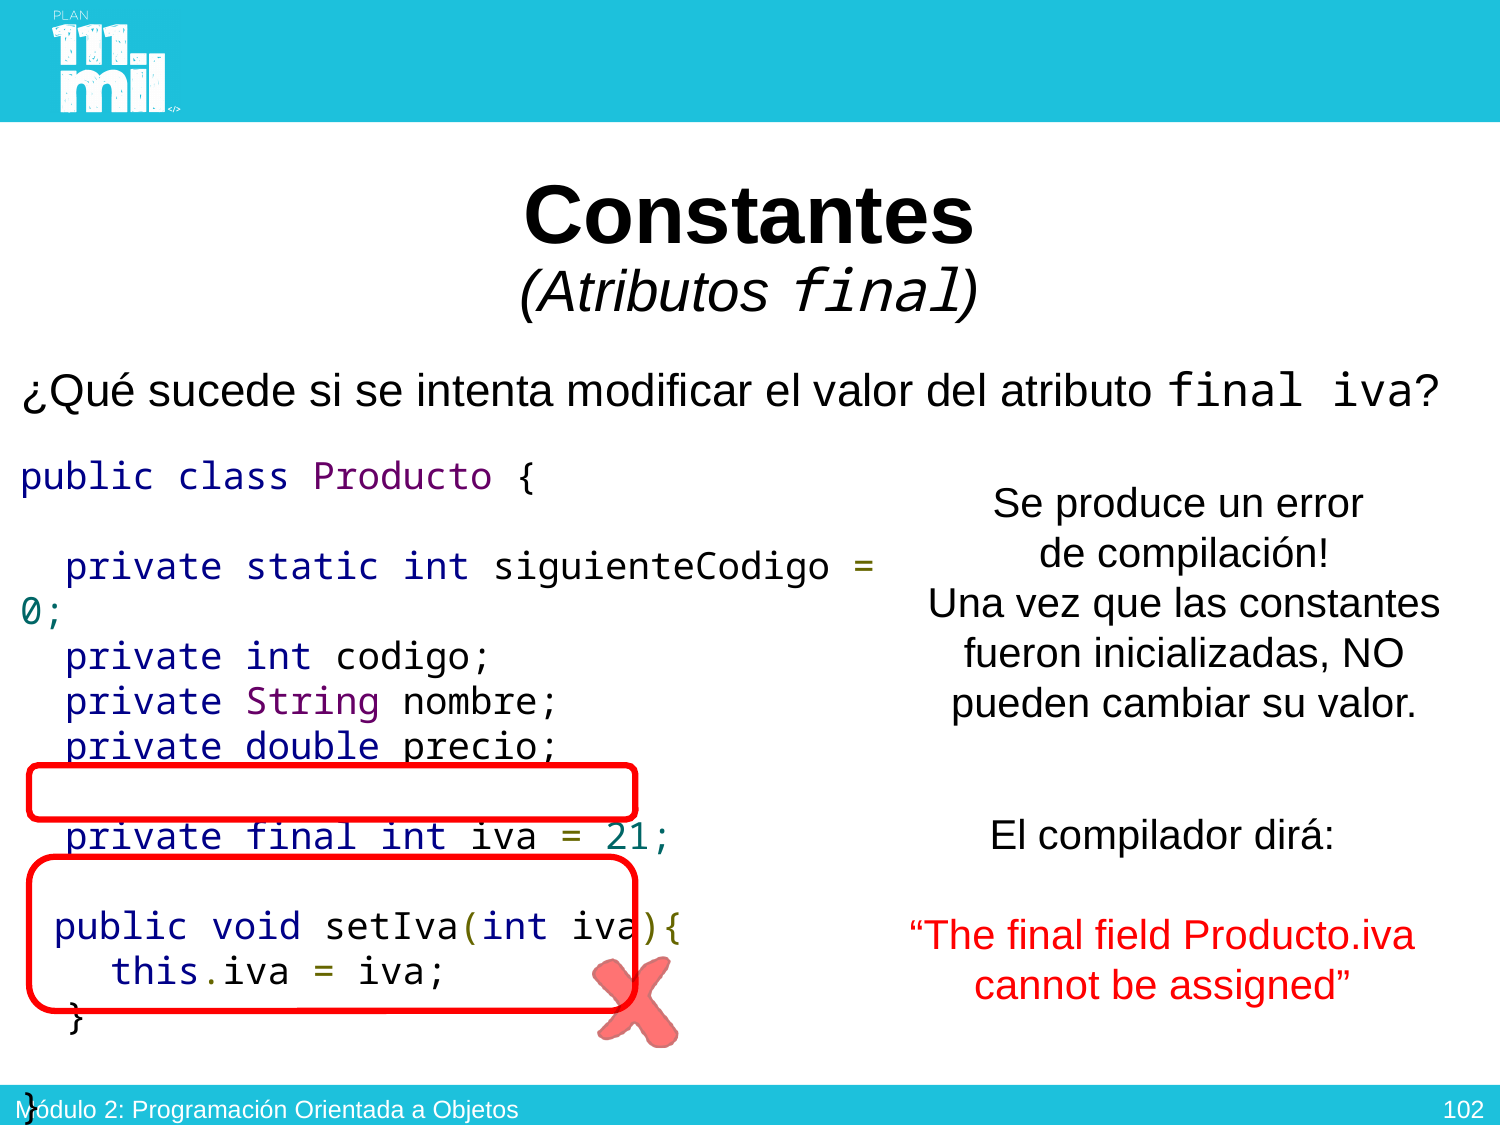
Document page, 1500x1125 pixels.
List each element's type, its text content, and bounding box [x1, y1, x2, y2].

text_box [29, 765, 636, 820]
text_box [29, 856, 636, 1011]
title Constantes (Atributos final) [103, 147, 1397, 348]
text_box [592, 956, 679, 1049]
slide_number 101 [1162, 1078, 1500, 1125]
picture [50, 9, 181, 113]
text_box public class Producto { private static int siguienteCodigo = 0; private int codigo; private String nombre; private double precio; private final int iva = 21; public void setIva(int iva){ this.iva = iva; } } [4, 444, 903, 1096]
text_box Se produce un error de compilación! Una vez que las constantes fueron inicializadas, NO pueden cambiar su valor. [907, 468, 1462, 736]
footer Módulo 2: Programación Orientada a Objetos [0, 1078, 579, 1125]
text_box ¿Qué sucede si se intenta modificar el valor del atributo final iva? [0, 353, 1462, 425]
text_box El compilador dirá: “The final field Producto.iva cannot be assigned” [863, 800, 1462, 1018]
